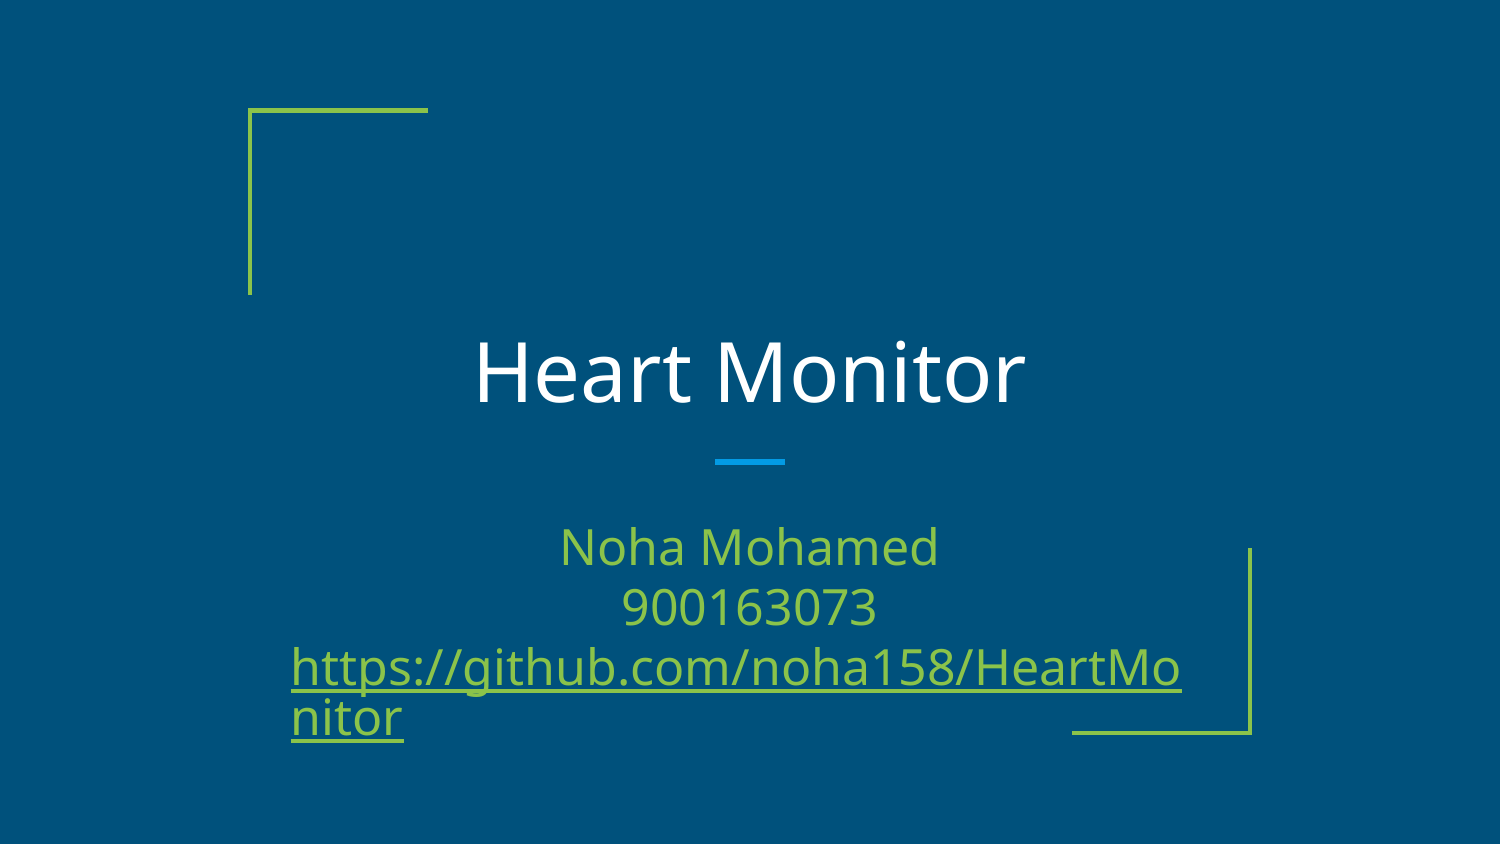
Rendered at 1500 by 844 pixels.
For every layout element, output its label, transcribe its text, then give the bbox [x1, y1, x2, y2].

title Heart Monitor [275, 195, 1225, 435]
subtitle Noha Mohamed 900163073 https://github.com/noha158/HeartMonitor [275, 500, 1225, 766]
